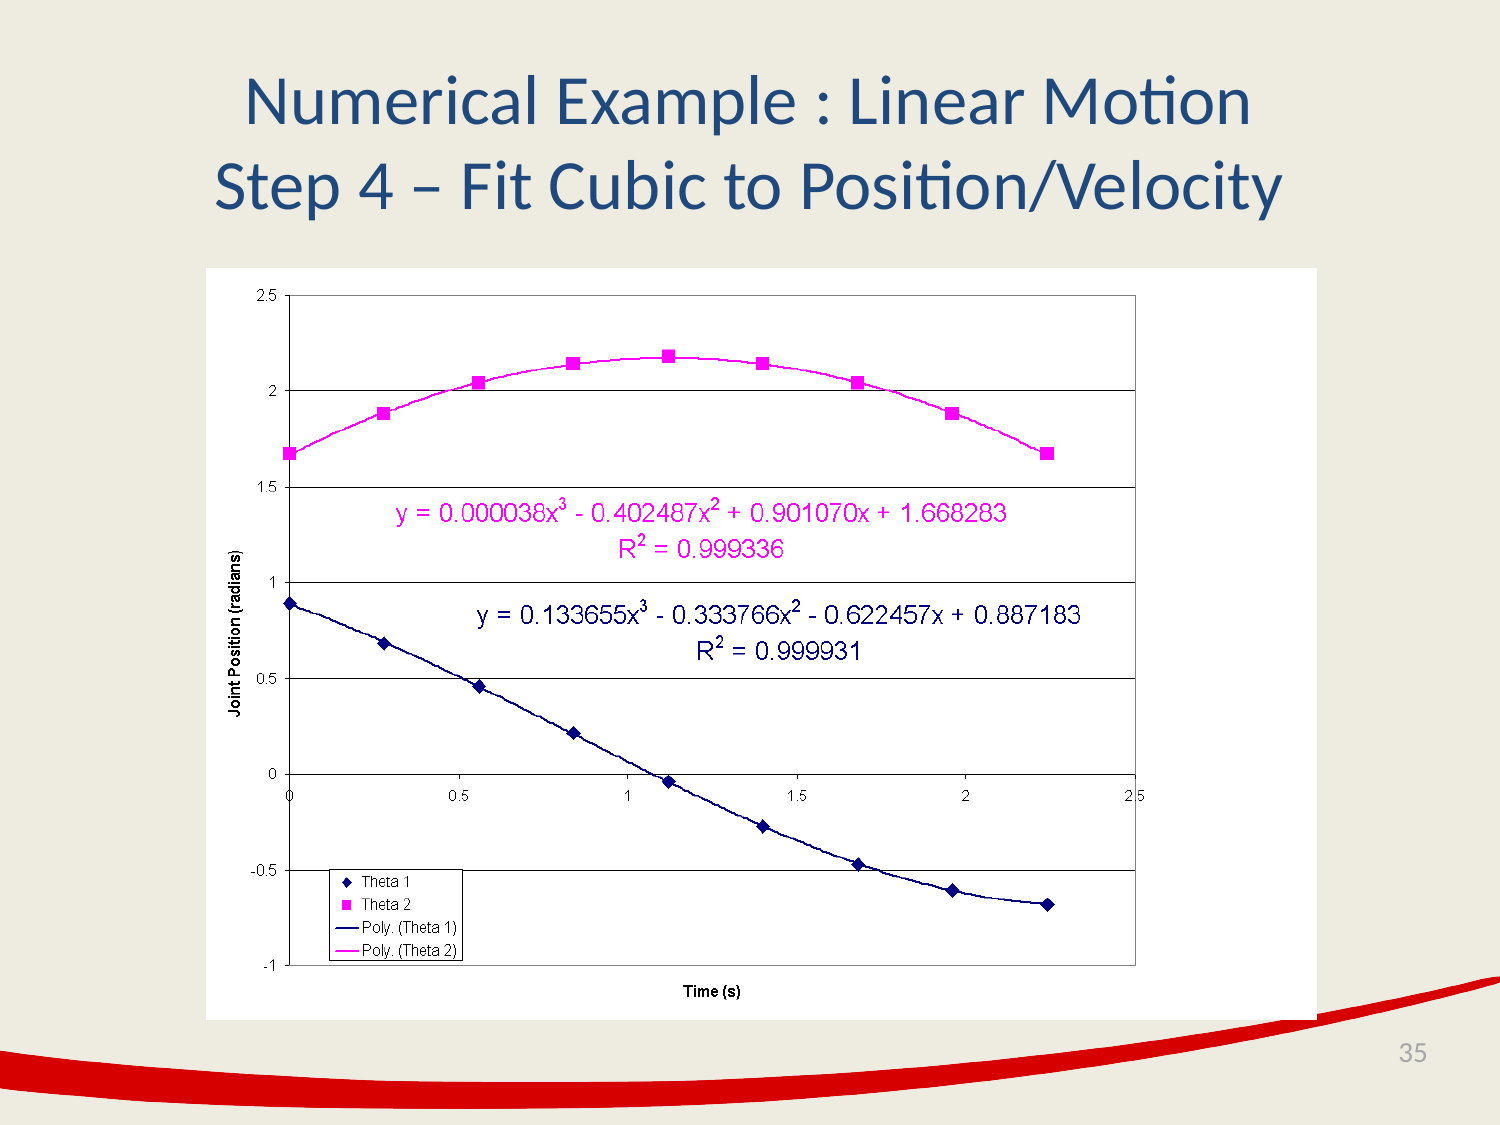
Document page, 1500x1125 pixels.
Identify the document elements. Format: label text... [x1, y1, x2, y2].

picture [0, 268, 1500, 1109]
text_box Numerical Example : Linear Motion Step 4 – Fit Cubic to Position/Velocity [74, 45, 1425, 233]
